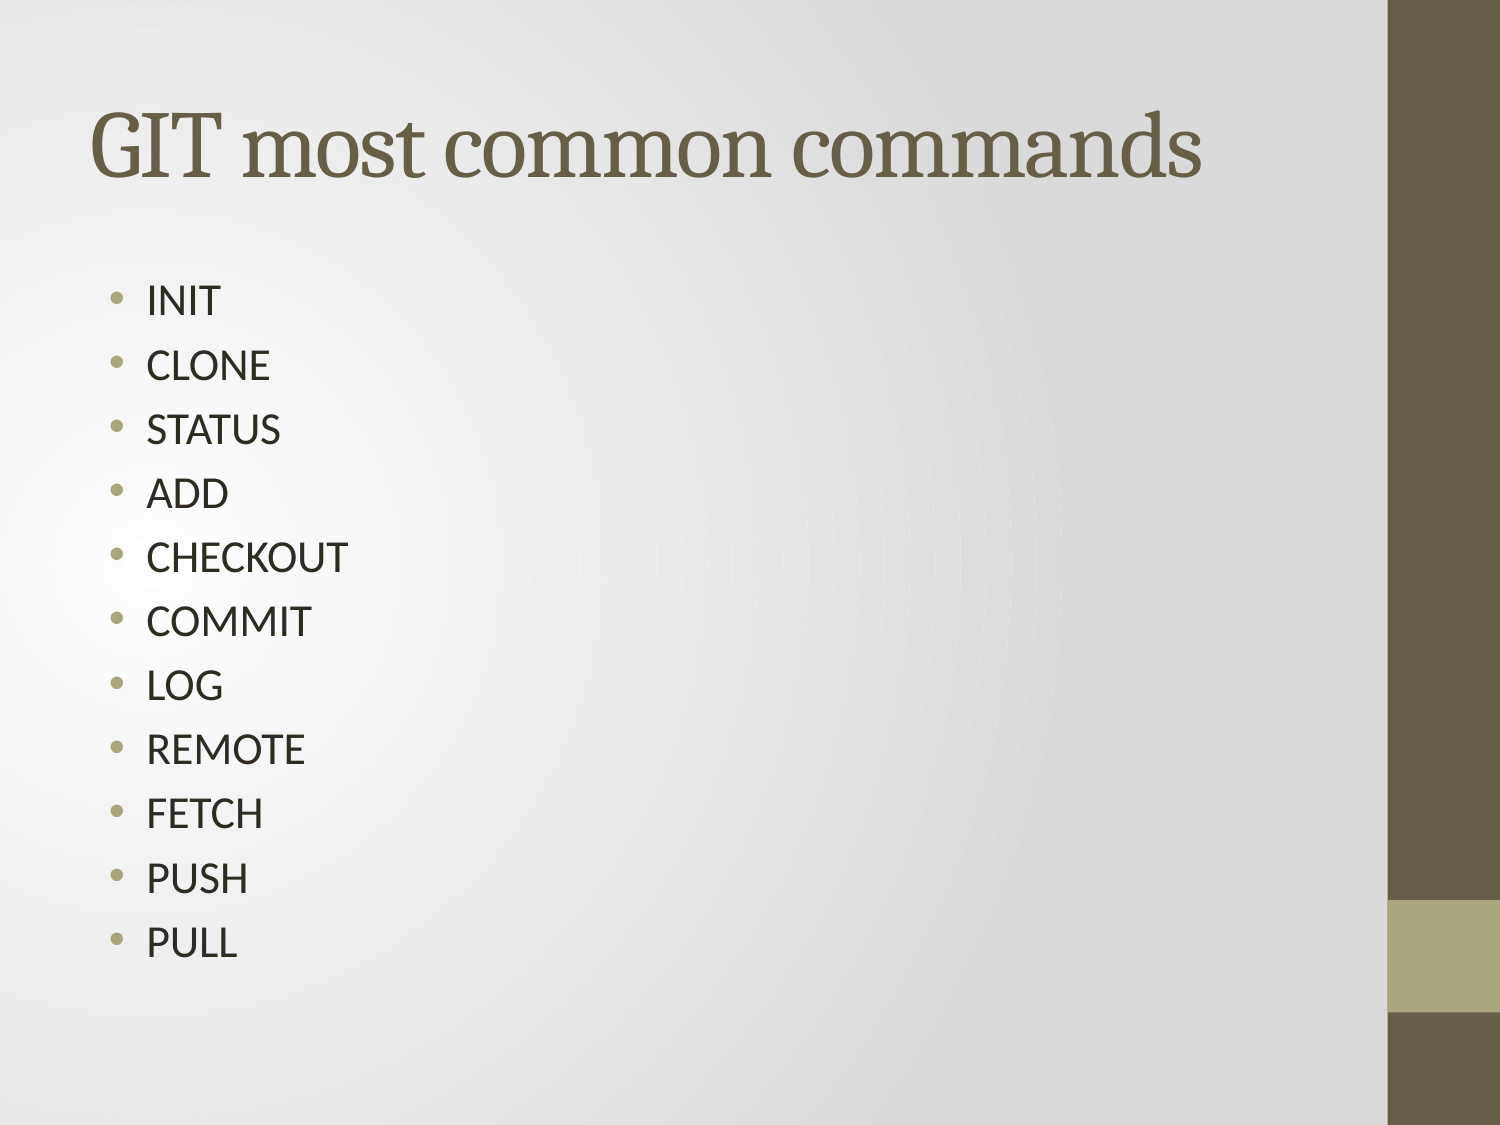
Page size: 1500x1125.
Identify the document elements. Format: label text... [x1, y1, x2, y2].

title GIT most common commands [75, 45, 1325, 233]
list INIT CLONE STATUS ADD CHECKOUT COMMIT LOG REMOTE FETCH PUSH PULL [75, 262, 1325, 1050]
